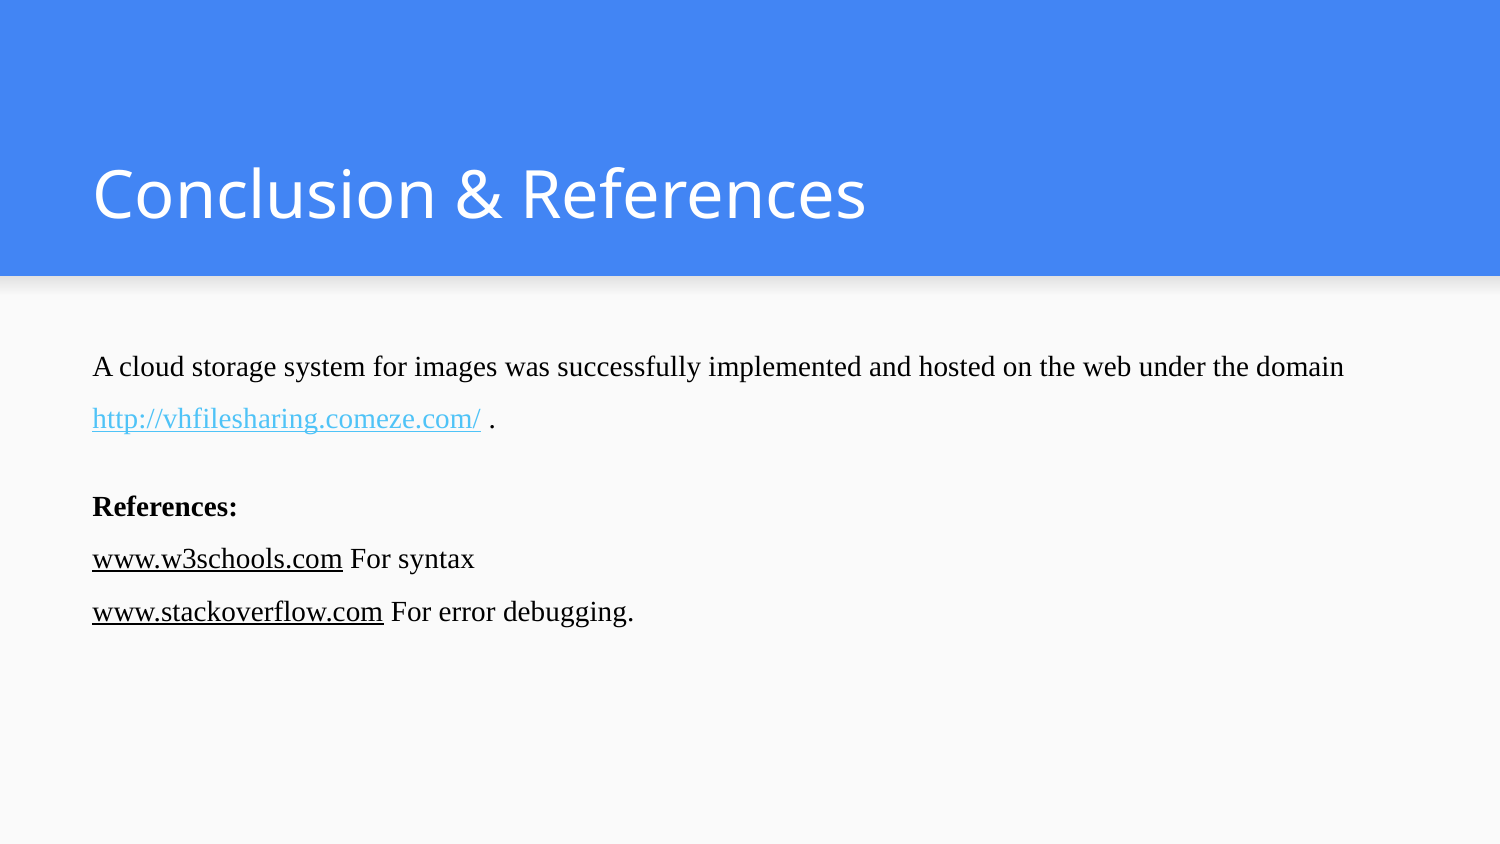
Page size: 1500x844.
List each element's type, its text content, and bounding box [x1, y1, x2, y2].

title Conclusion & References [77, 121, 1427, 248]
list A cloud storage system for images was successfully implemented and hosted on the web under the domain http://vhfilesharing.comeze.com/ . References: www.w3schools.com For syntax www.stackoverflow.com For error debugging. [77, 314, 1427, 760]
